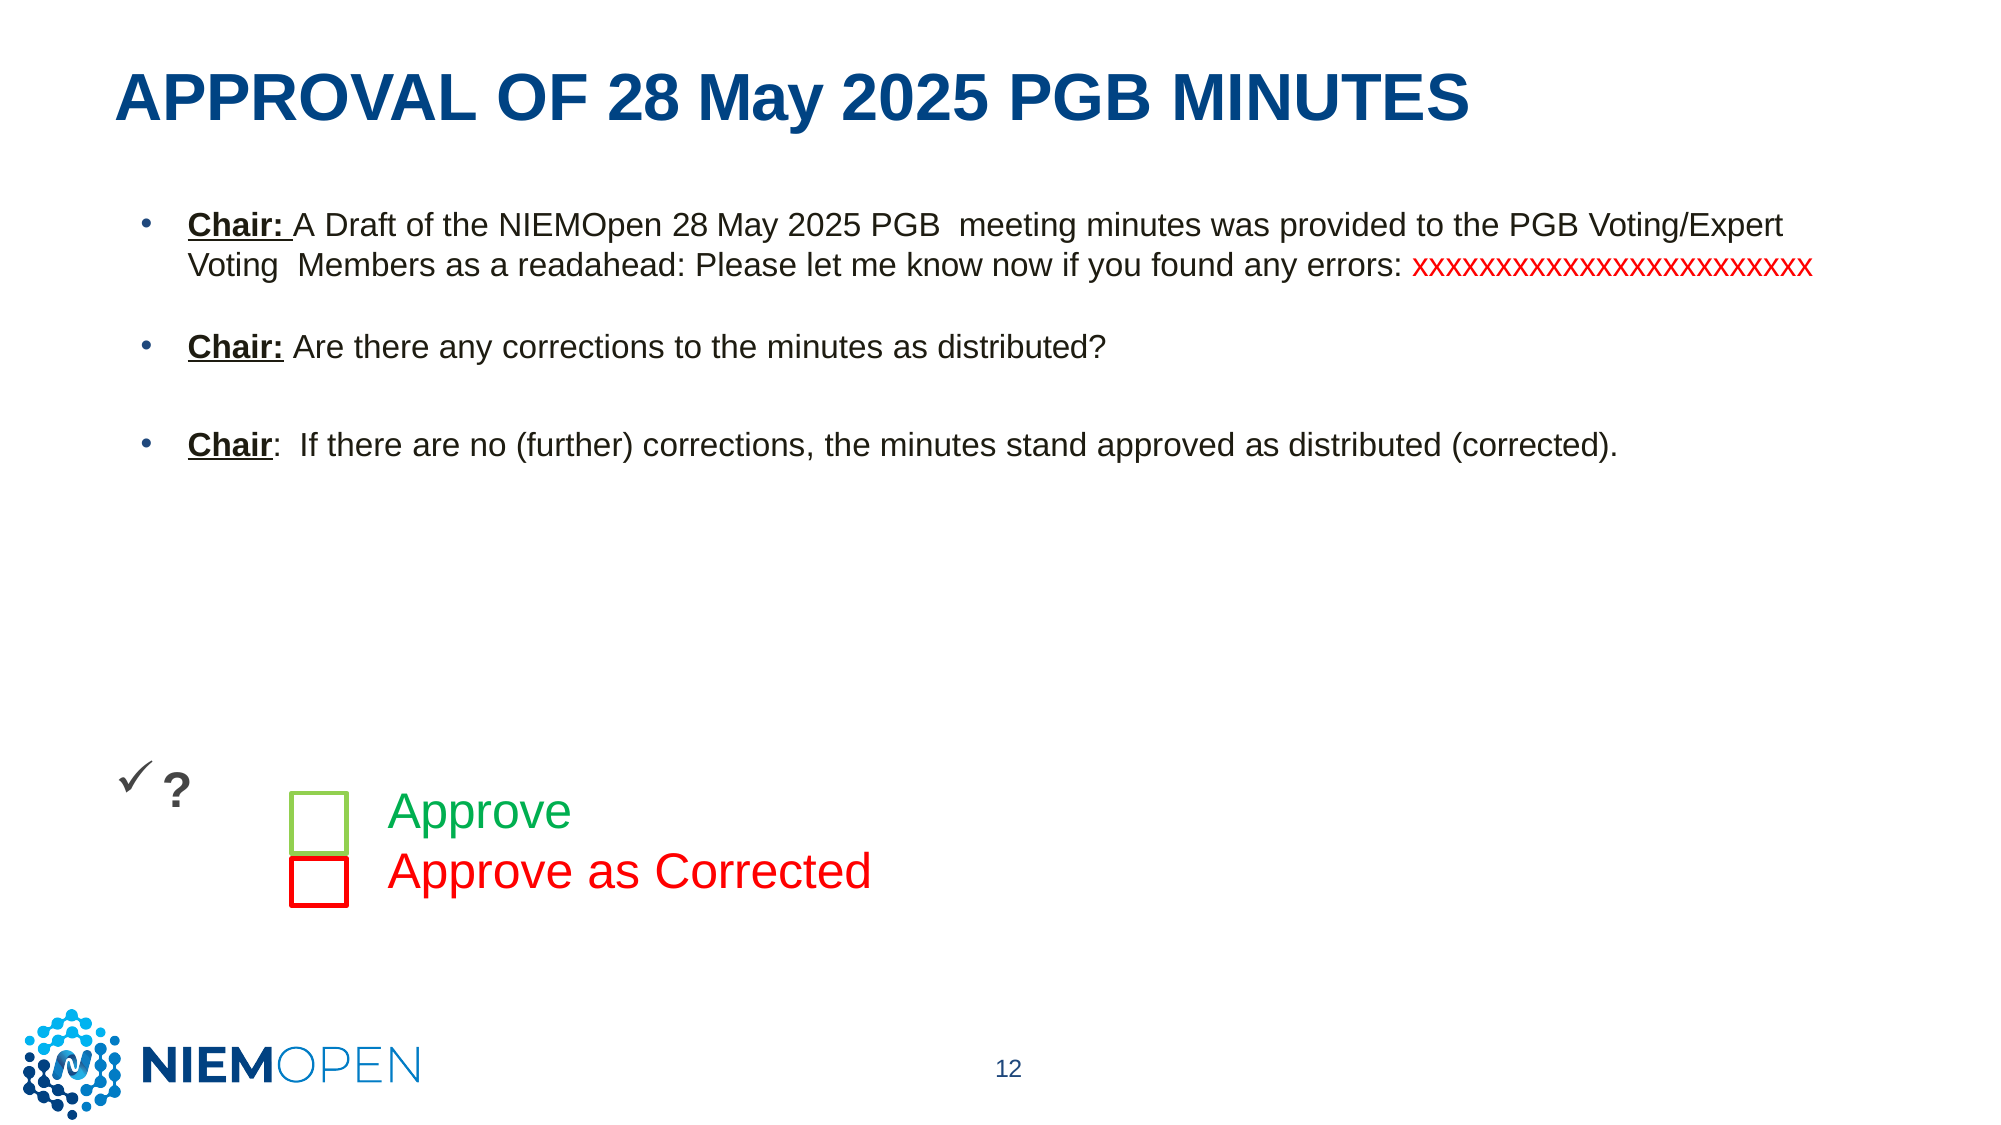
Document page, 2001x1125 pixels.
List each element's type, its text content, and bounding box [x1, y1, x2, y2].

text_box ? [112, 755, 195, 818]
text_box Chair: A Draft of the NIEMOpen 28 May 2025 PGB meeting minutes was provided to the PGB Voting/Expert Voting Members as a readahead: Please let me know now if you found any errors: xxxxxxxxxxxxxxxxxxxxxxxx Chair: Are there any corrections to the minutes as distributed? Chair: If there are no (further) corrections, the minutes stand approved as distributed (corrected). [138, 201, 1863, 463]
picture [23, 1009, 419, 1120]
text_box [291, 793, 347, 854]
slide_number 12 [988, 1052, 1032, 1125]
text_box [291, 858, 347, 906]
text_box Approve Approve as Corrected [385, 776, 877, 899]
title APPROVAL OF 28 May 2025 PGB MINUTES [66, 9, 1856, 242]
